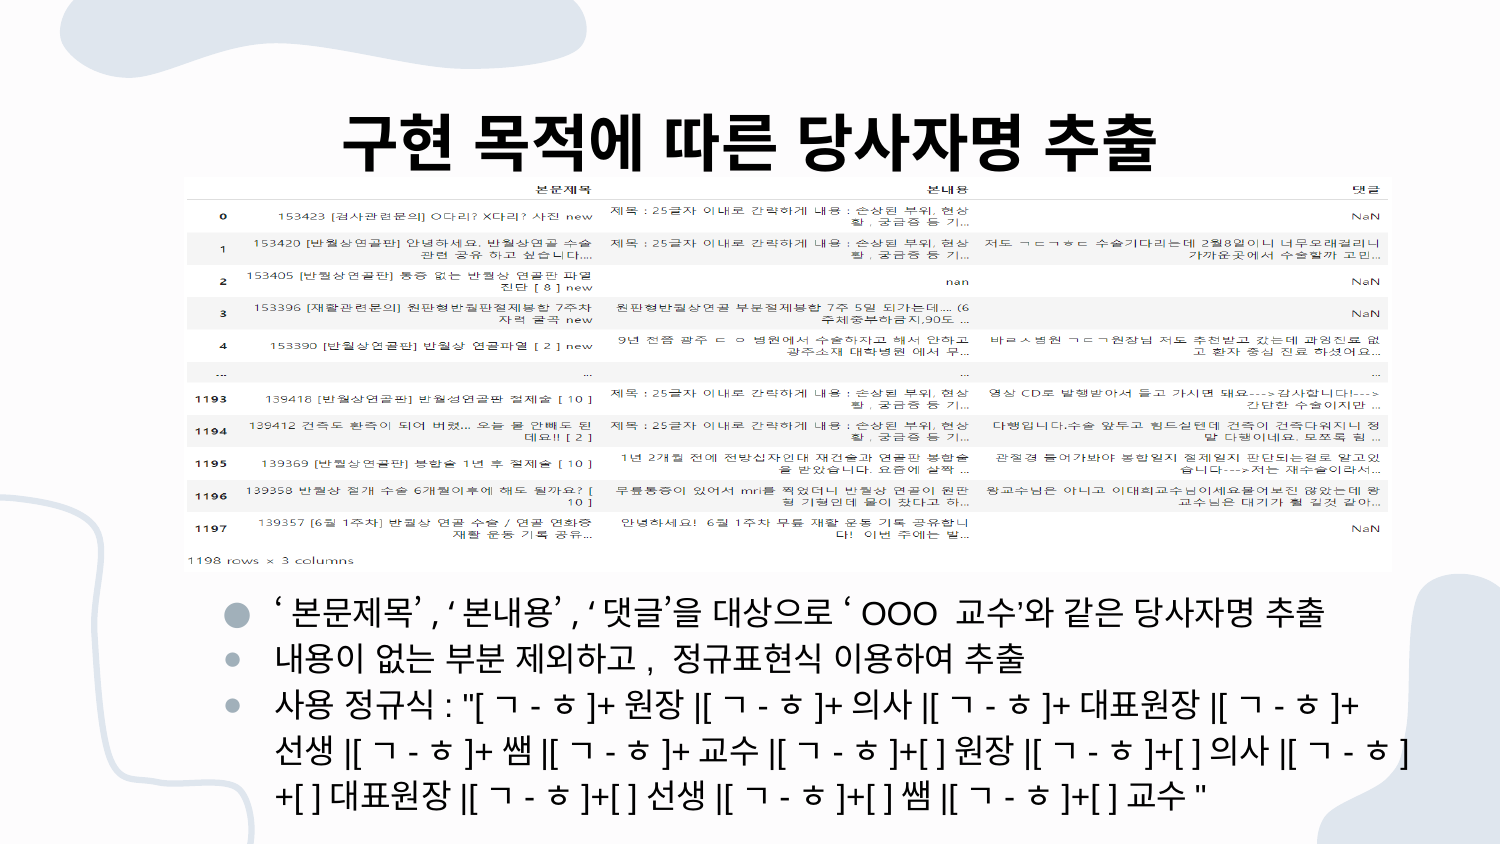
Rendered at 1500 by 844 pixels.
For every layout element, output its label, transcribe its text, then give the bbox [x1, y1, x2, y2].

title 구현 목적에 따른 당사자명 추출 [118, 77, 1382, 192]
list ‘본문제목’, ‘본내용’, ‘댓글’을 대상으로 ‘OOO 교수’와 같은 당사자명 추출 내용이 없는 부분 제외하고, 정규표현식 이용하여 추출 사용 정규식: "[ㄱ-ㅎ]+원장|[ㄱ-ㅎ]+의사|[ㄱ-ㅎ]+대표원장|[ㄱ-ㅎ]+선생|[ㄱ-ㅎ]+쌤|[ㄱ-ㅎ]+교수|[ㄱ-ㅎ]+[ ]원장|[ㄱ-ㅎ]+[ ]의사|[ㄱ-ㅎ]+[ ]대표원장|[ㄱ-ㅎ]+[ ]선생|[ㄱ-ㅎ]+[ ]쌤|[ㄱ-ㅎ]+[ ]교수" [184, 571, 1440, 844]
picture [184, 177, 1392, 572]
